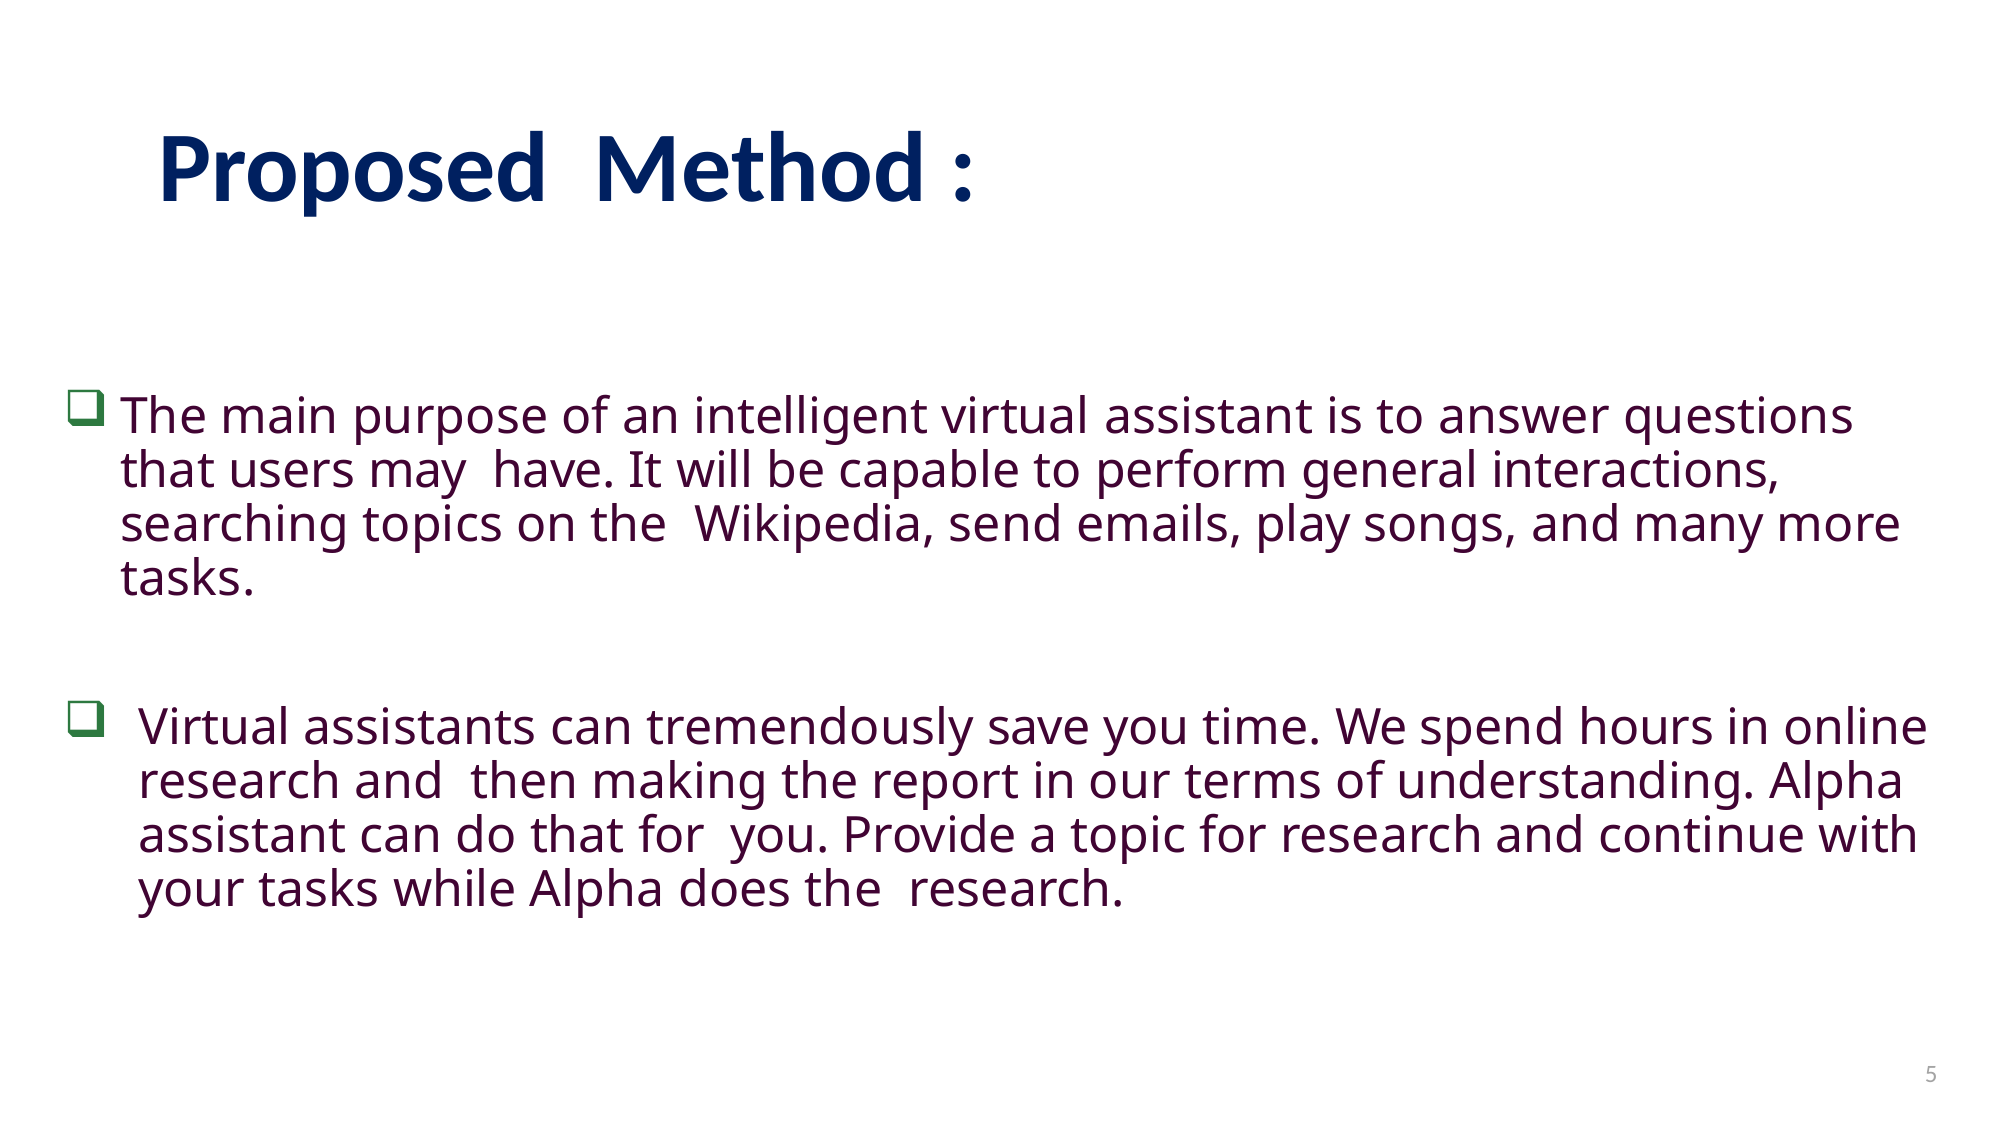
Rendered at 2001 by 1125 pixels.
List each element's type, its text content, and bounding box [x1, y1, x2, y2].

list The main purpose of an intelligent virtual assistant is to answer questions that users may have. It will be capable to perform general interactions, searching topics on the Wikipedia, send emails, play songs, and many more tasks. Virtual assistants can tremendously save you time. We spend hours in online research and then making the report in our terms of understanding. Alpha assistant can do that for you. Provide a topic for research and continue with your tasks while Alpha does the research. [42, 382, 1944, 1028]
text_box 5 [1918, 1061, 1944, 1088]
text_box Proposed Method : [156, 99, 1513, 222]
